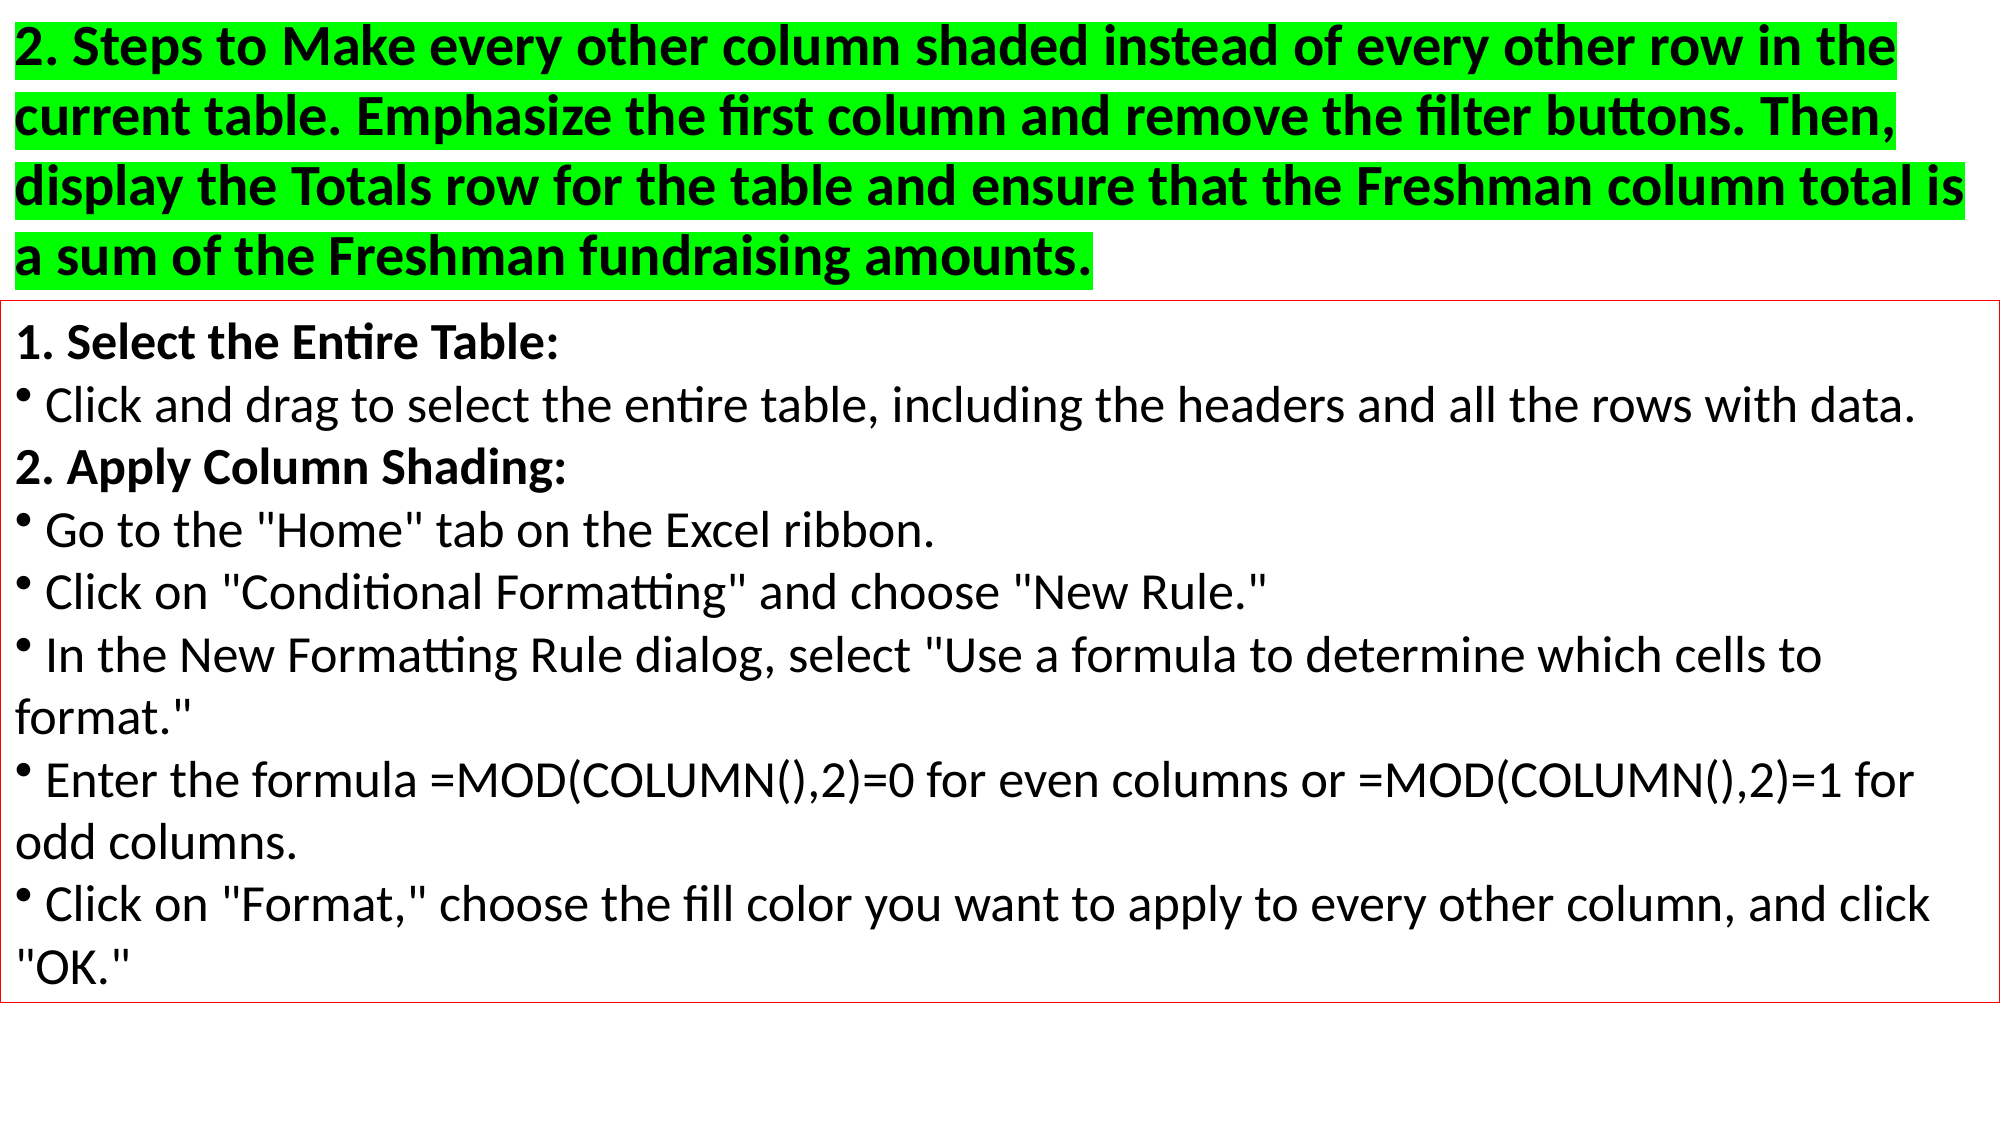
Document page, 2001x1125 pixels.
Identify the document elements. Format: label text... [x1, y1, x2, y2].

text_box 1. Select the Entire Table: Click and drag to select the entire table, including the headers and all the rows with data. 2. Apply Column Shading: Go to the "Home" tab on the Excel ribbon. Click on "Conditional Formatting" and choose "New Rule." In the New Formatting Rule dialog, select "Use a formula to determine which cells to format." Enter the formula =MOD(COLUMN(),2)=0 for even columns or =MOD(COLUMN(),2)=1 for odd columns. Click on "Format," choose the fill color you want to apply to every other column, and click "OK." [0, 300, 2000, 1003]
text_box 2. Steps to Make every other column shaded instead of every other row in the current table. Emphasize the first column and remove the filter buttons. Then, display the Totals row for the table and ensure that the Freshman column total is a sum of the Freshman fundraising amounts. [0, 0, 2000, 295]
